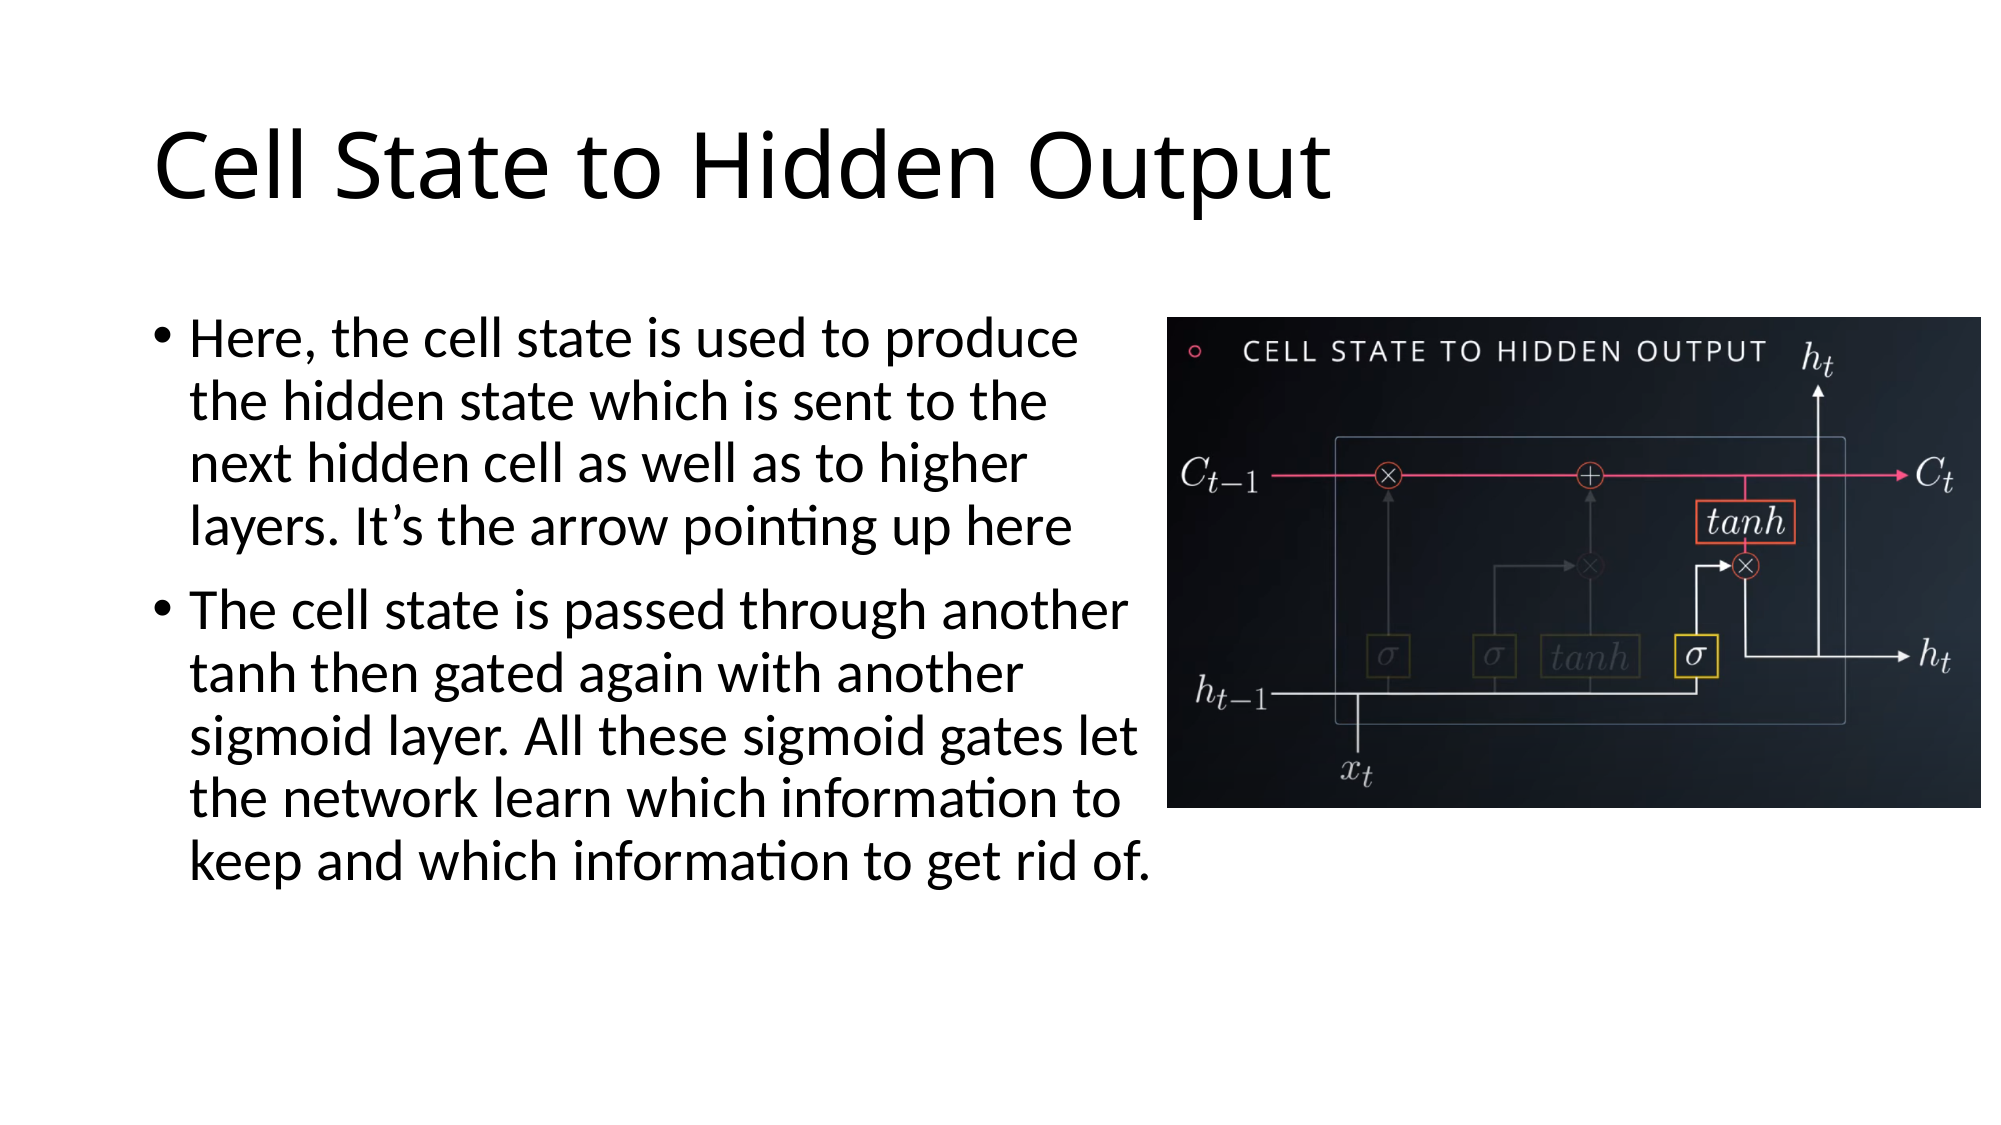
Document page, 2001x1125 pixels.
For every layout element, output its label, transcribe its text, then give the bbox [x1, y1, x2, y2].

list Here, the cell state is used to produce the hidden state which is sent to the next hidden cell as well as to higher layers. It’s the arrow pointing up here The cell state is passed through another tanh then gated again with another sigmoid layer. All these sigmoid gates let the network learn which information to keep and which information to get rid of. [137, 299, 1168, 1014]
title Cell State to Hidden Output [137, 59, 1863, 278]
picture [1167, 317, 1981, 808]
